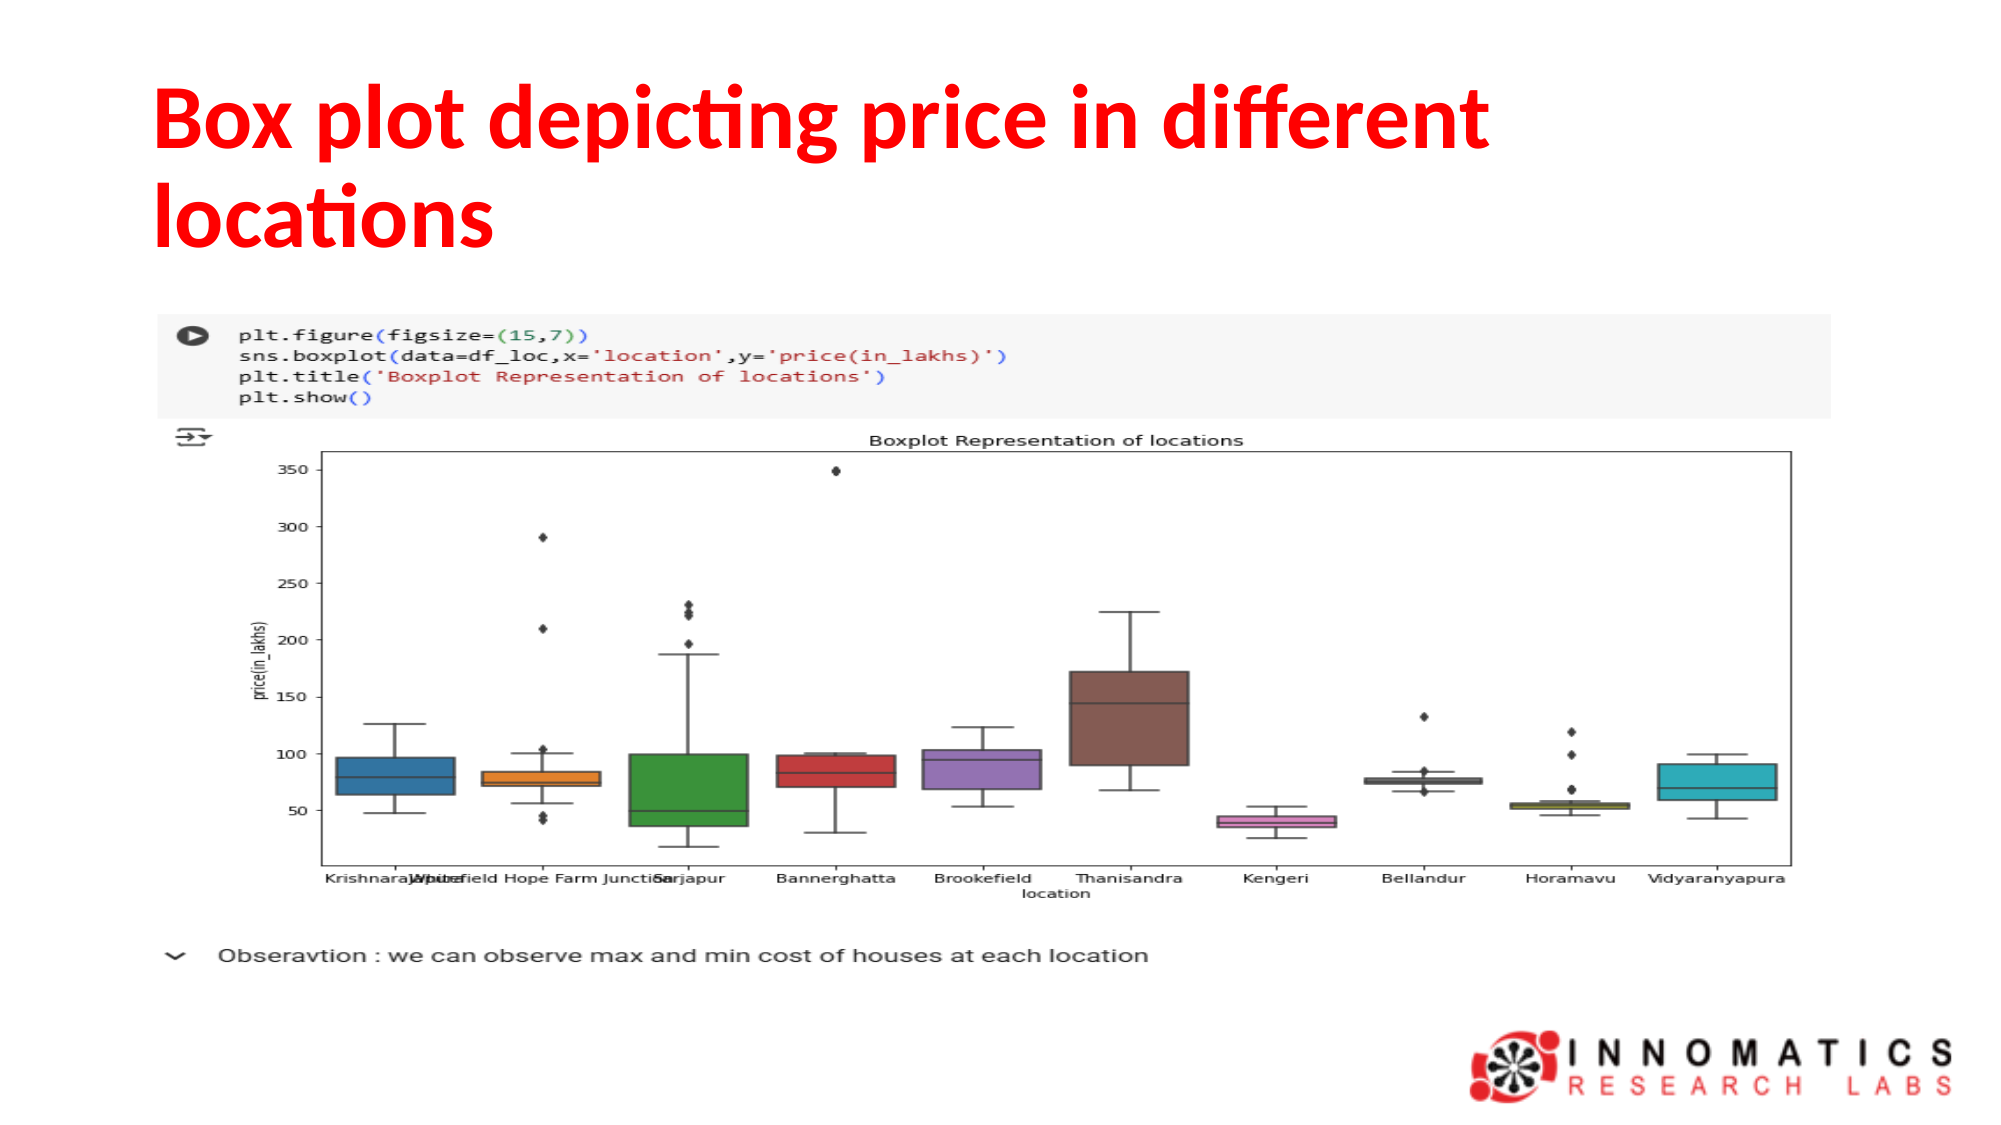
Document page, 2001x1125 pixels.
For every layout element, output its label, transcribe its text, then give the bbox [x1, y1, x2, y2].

picture [1445, 1014, 1975, 1125]
title Box plot depicting price in different locations [137, 59, 1863, 278]
picture [137, 299, 1831, 986]
